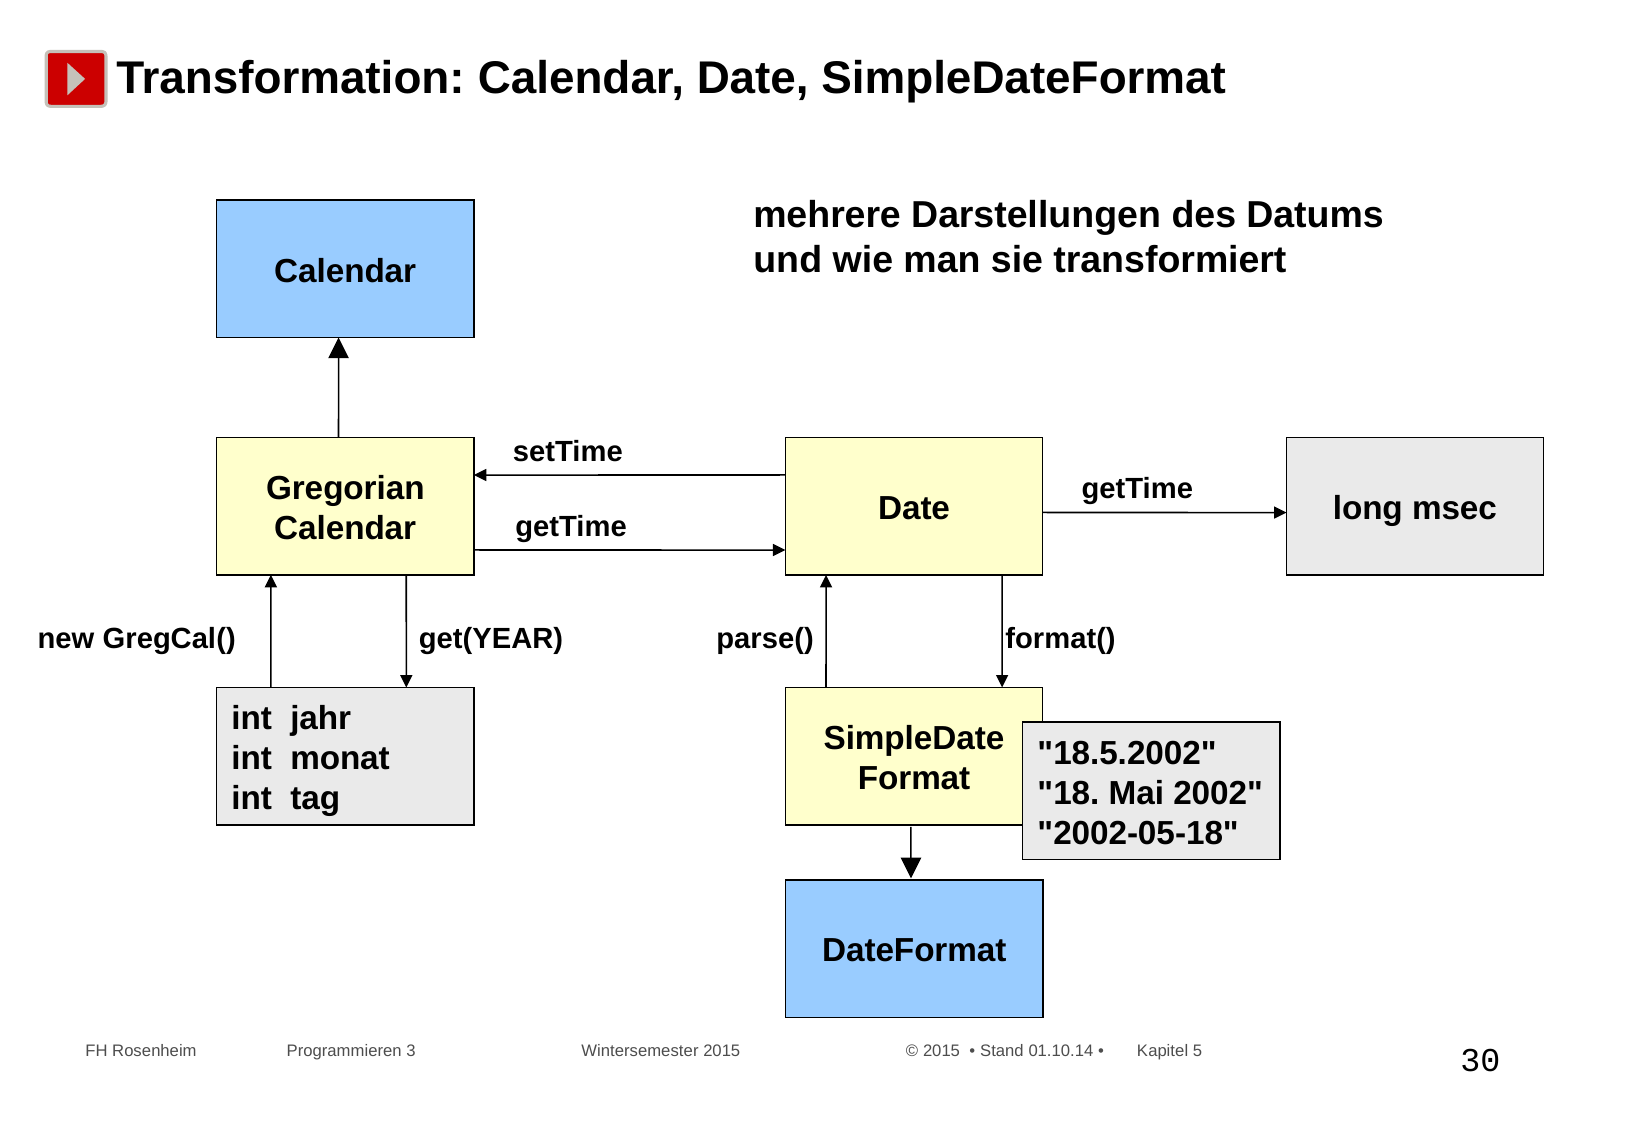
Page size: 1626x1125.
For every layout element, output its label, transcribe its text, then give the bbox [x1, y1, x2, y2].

footer FH Rosenheim Programmieren 3 Wintersemester 2015 © 2015 • Stand 01.10.14 • Kapitel 5 [46, 1032, 1587, 1068]
text_box [900, 826, 922, 879]
text_box [328, 337, 349, 438]
text_box [264, 574, 278, 688]
text_box SimpleDate Format [785, 687, 1043, 825]
text_box [400, 663, 413, 688]
text_box new GregCal() [22, 612, 251, 663]
text_box parse() [701, 612, 829, 663]
text_box [819, 574, 833, 612]
text_box getTime [1066, 462, 1208, 513]
text_box [473, 543, 786, 557]
text_box Date [785, 437, 1043, 575]
text_box [1208, 506, 1287, 519]
text_box get(YEAR) [404, 612, 578, 663]
text_box getTime [500, 499, 642, 550]
text_box Transformation: Calendar, Date, SimpleDateFormat [101, 37, 1483, 113]
text_box [995, 663, 1009, 688]
text_box int jahr int monat int tag [216, 687, 474, 825]
text_box Calendar [216, 199, 474, 338]
text_box long msec [1286, 437, 1544, 575]
text_box Gregorian Calendar [216, 437, 474, 575]
text_box setTime [498, 424, 638, 475]
text_box mehrere Darstellungen des Datums und wie man sie transformiert [738, 182, 1399, 288]
text_box DateFormat [785, 879, 1043, 1018]
text_box [473, 468, 786, 482]
text_box "18.5.2002" "18. Mai 2002" "2002-05-18" [1022, 722, 1280, 860]
text_box format() [990, 612, 1131, 663]
